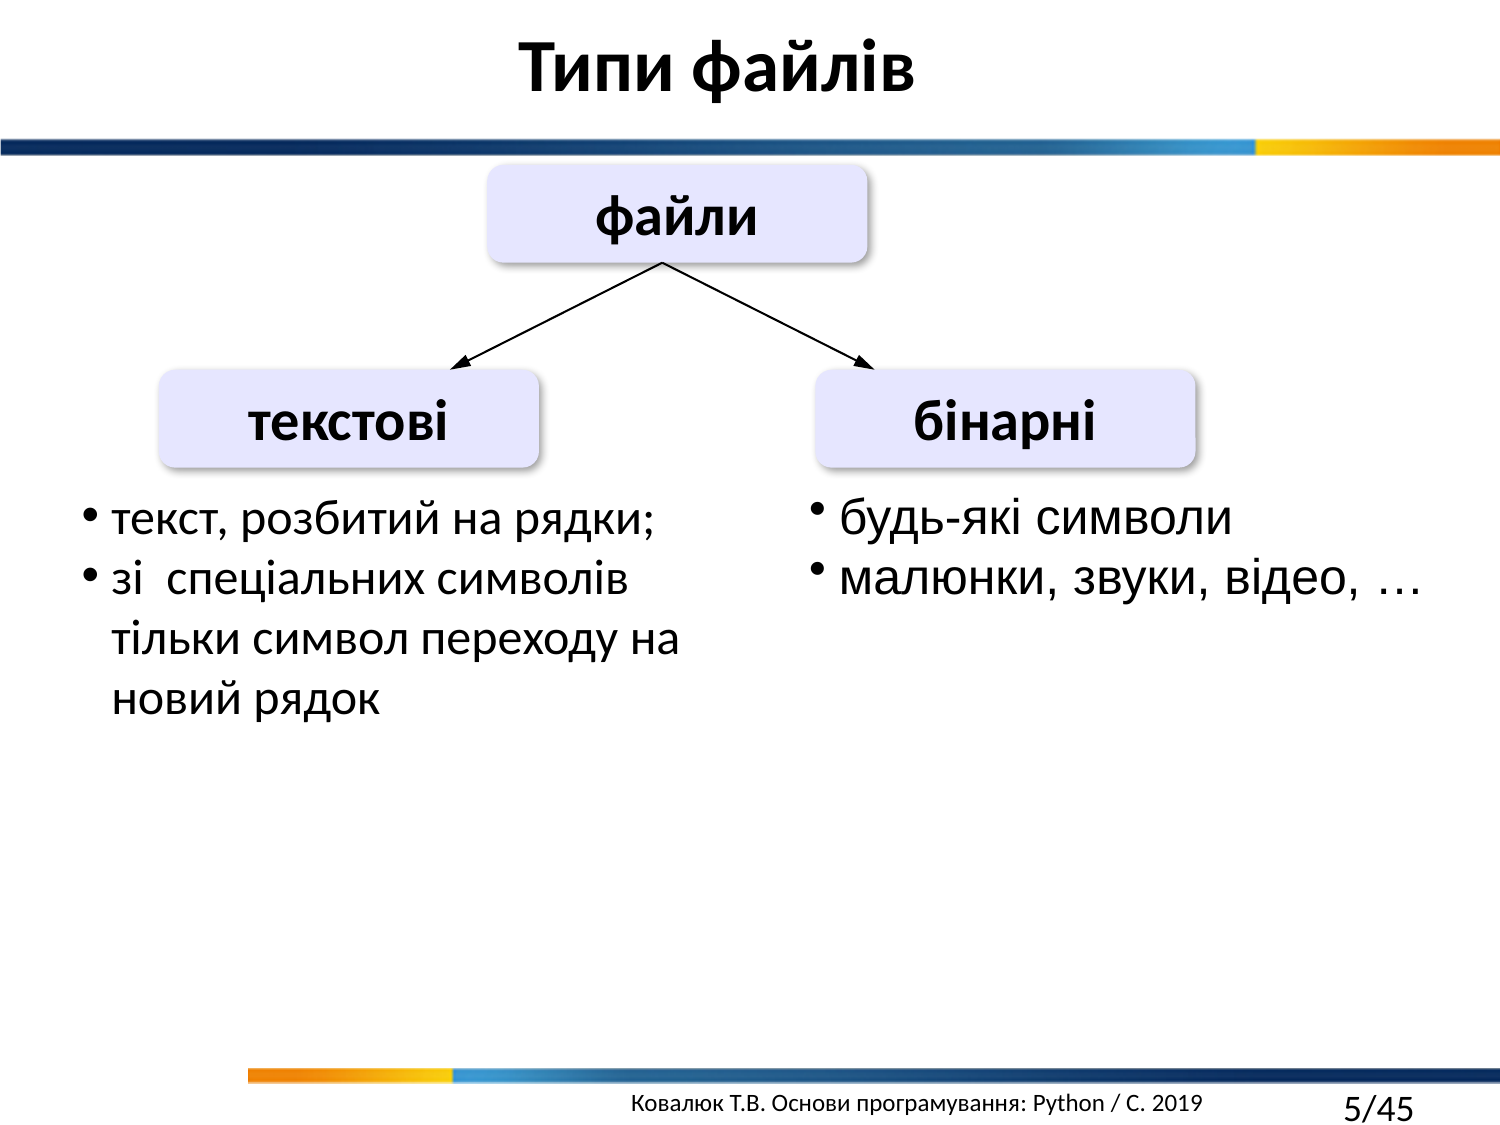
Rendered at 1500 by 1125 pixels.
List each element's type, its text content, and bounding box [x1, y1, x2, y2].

text_box текстові [158, 369, 539, 468]
text_box будь-які символи малюнки, звуки, відео, … [794, 476, 1483, 808]
title Типи файлів [30, 28, 1405, 106]
text_box бінарні [815, 369, 1196, 468]
picture [248, 1068, 1500, 1084]
text_box текст, розбитий на рядки; зі спеціальних символів тільки символ переходу на новий рядок [66, 476, 755, 808]
text_box файли [487, 164, 868, 262]
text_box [449, 262, 875, 370]
picture [2, 139, 1500, 155]
